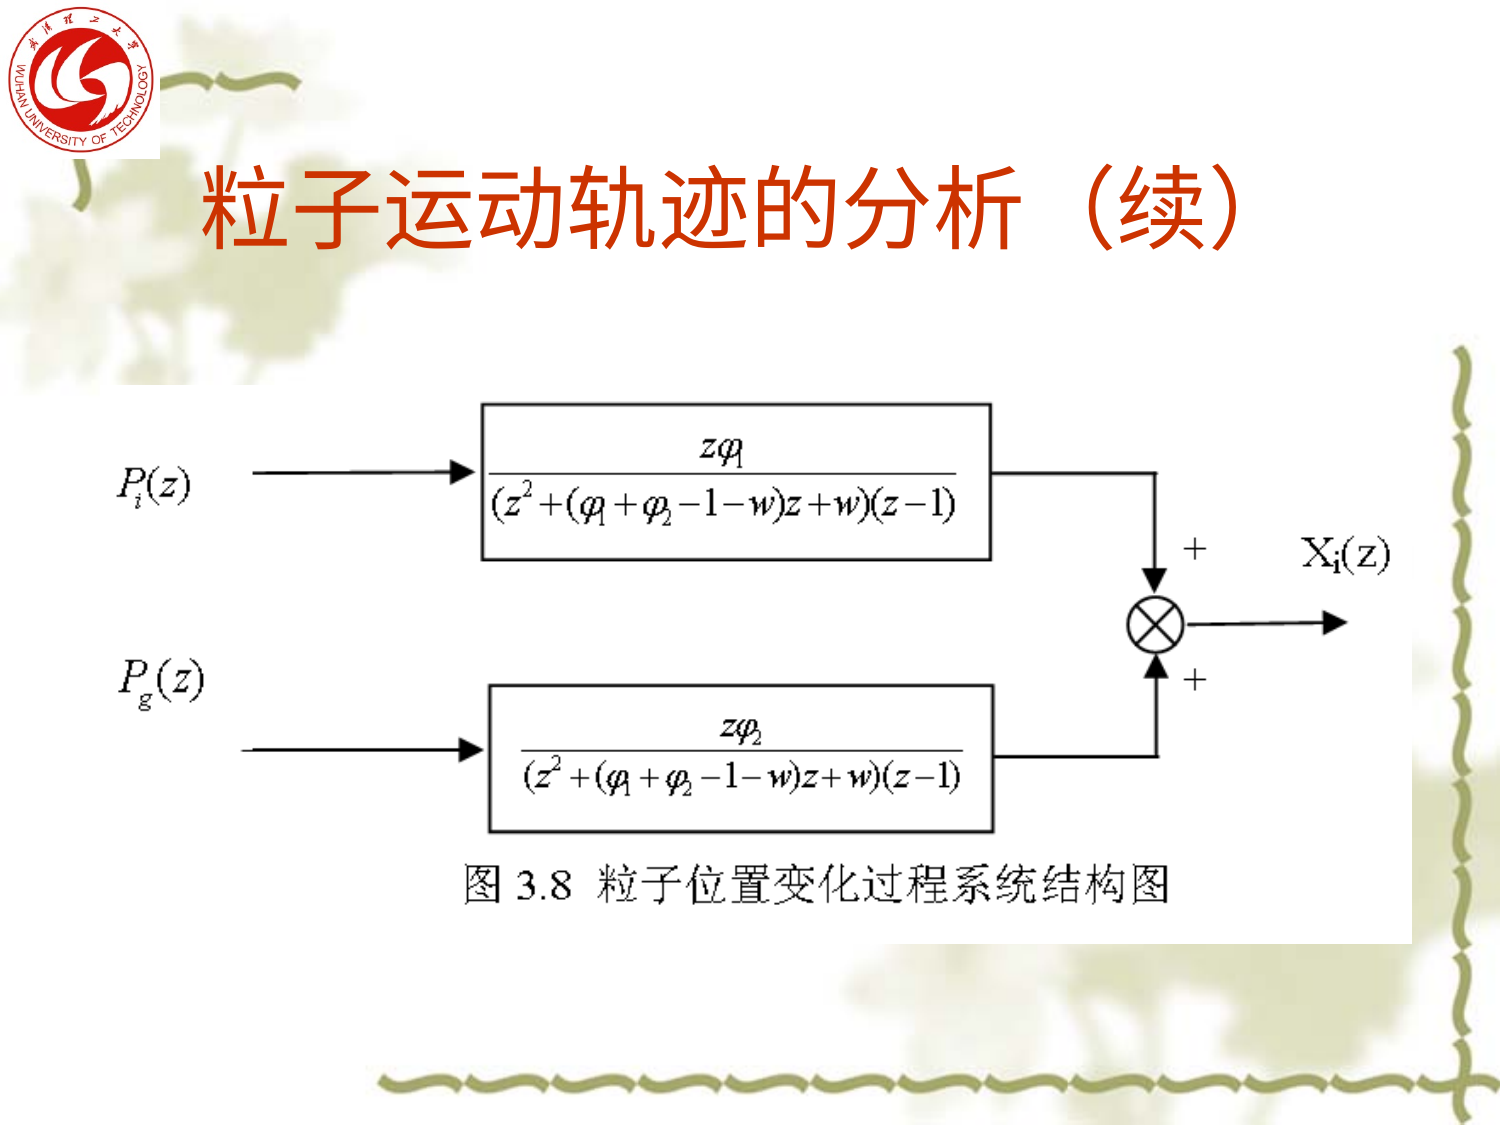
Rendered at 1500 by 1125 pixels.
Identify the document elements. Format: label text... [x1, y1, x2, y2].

title 粒子运动轨迹的分析（续） [49, 112, 1451, 300]
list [100, 385, 1412, 945]
picture [0, 0, 1500, 1125]
